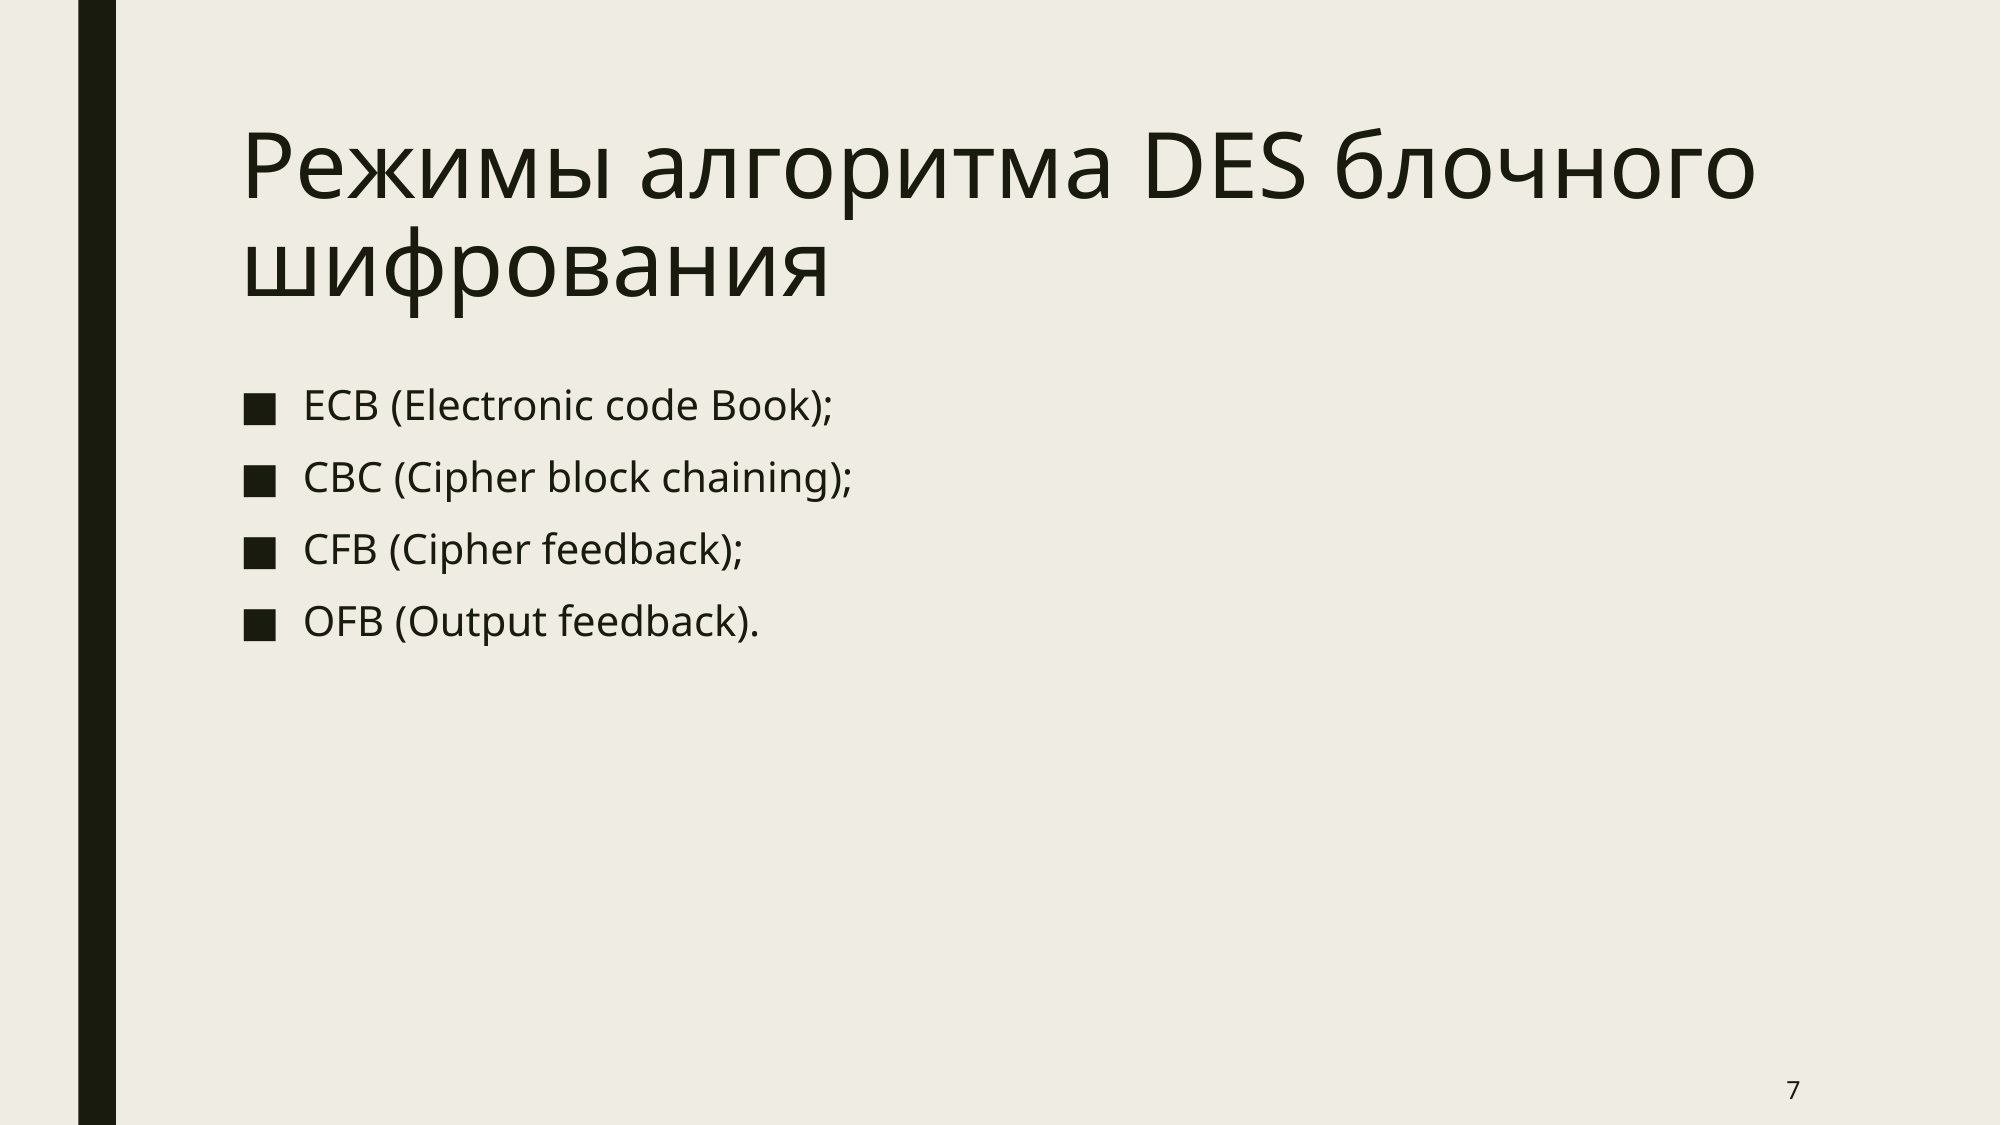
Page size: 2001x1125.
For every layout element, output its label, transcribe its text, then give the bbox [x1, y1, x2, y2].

title Режимы алгоритма DES блочного шифрования [225, 112, 1800, 357]
list ЕСВ (Electronic code Book); СВС (Cipher block chaining); CFB (Cipher feedback); OFB (Output feedback). [225, 375, 1800, 963]
slide_number 7 [1553, 1058, 1816, 1125]
